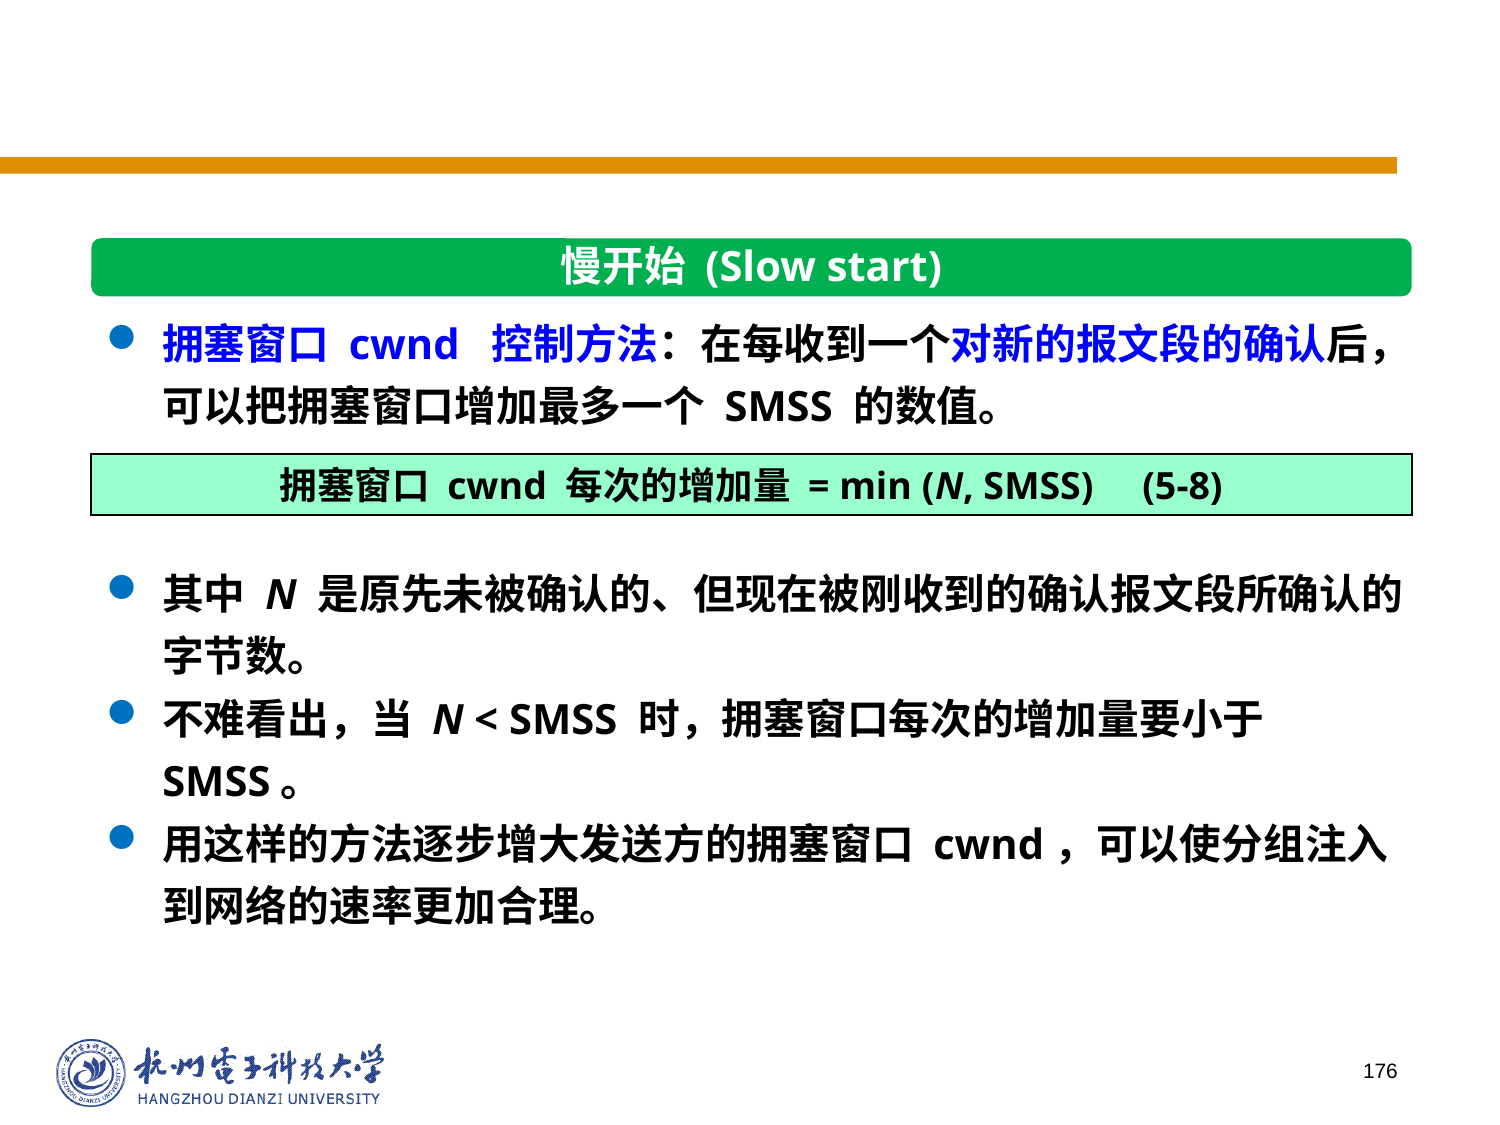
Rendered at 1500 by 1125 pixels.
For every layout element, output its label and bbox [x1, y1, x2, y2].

text_box [90, 232, 1434, 938]
picture [55, 1025, 407, 1125]
